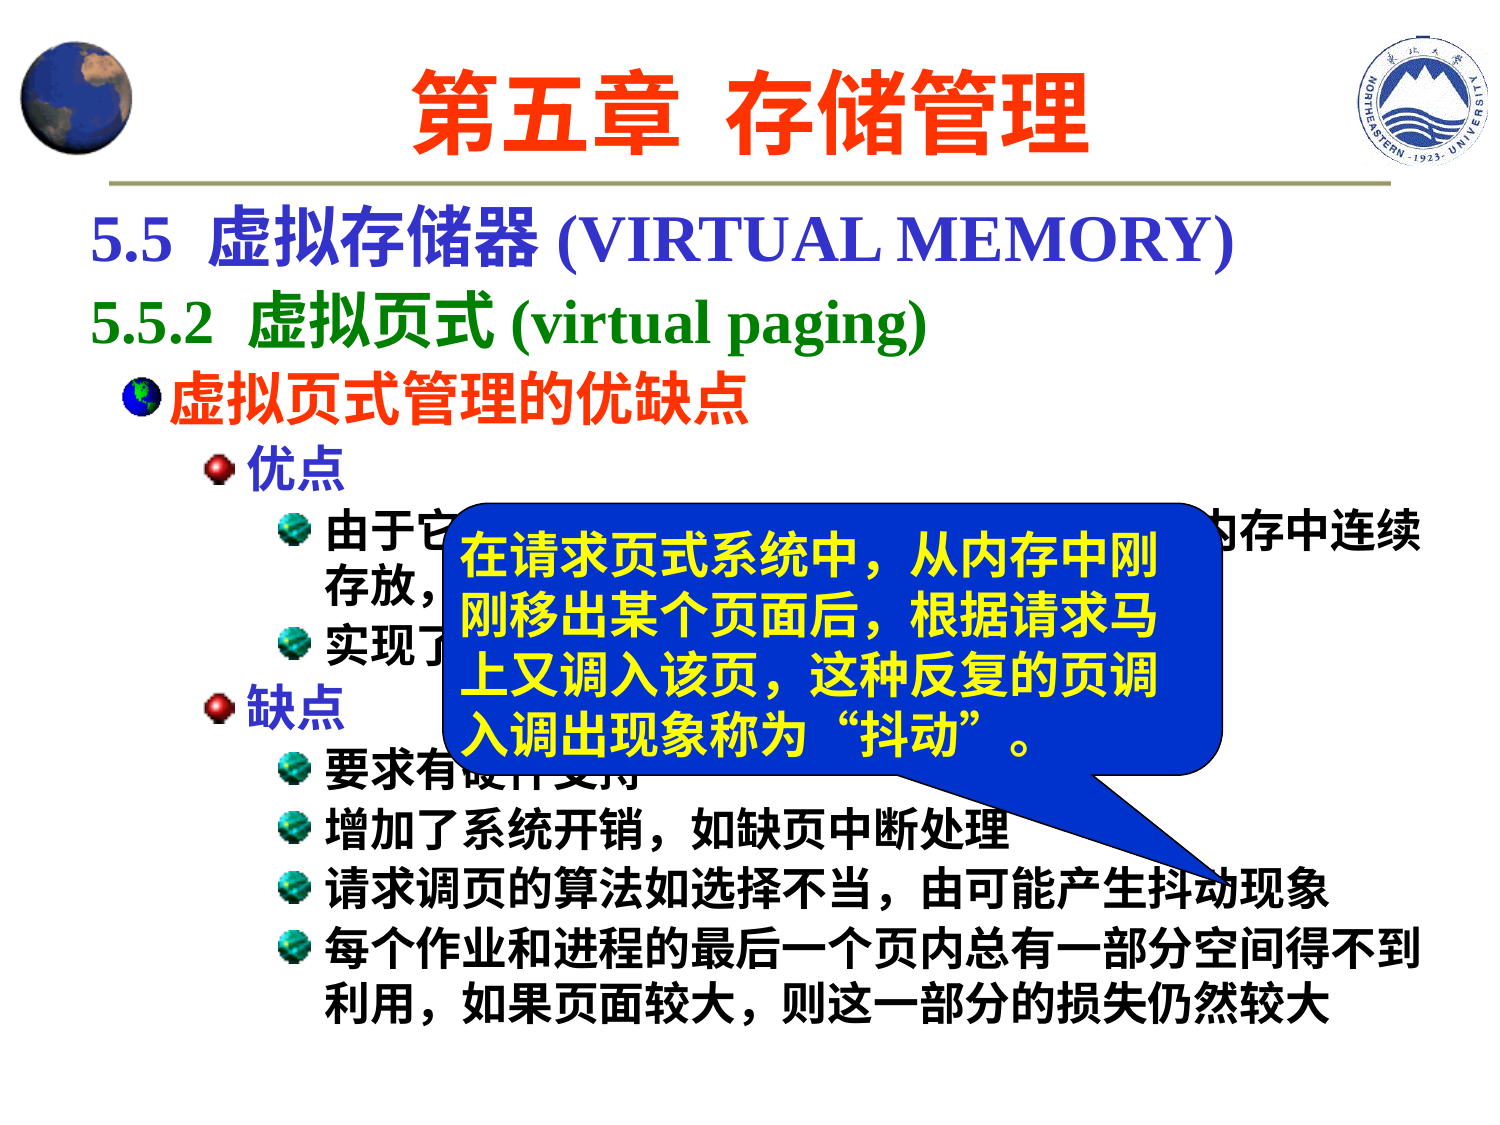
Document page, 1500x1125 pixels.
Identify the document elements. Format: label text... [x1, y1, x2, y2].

picture [278, 513, 311, 546]
picture [199, 688, 235, 724]
picture [199, 449, 235, 485]
picture [278, 752, 311, 785]
text_box 第五章 存储管理 [112, 42, 1388, 180]
picture [0, 37, 138, 161]
list 5.5 虚拟存储器(VIRTUAL MEMORY) 5.5.2 虚拟页式(virtual paging) 虚拟页式管理的优缺点 优点 由于它不要求作业或进程的程序段和数据在内存中连续存放，消除了碎片问题 实现了虚存 缺点 要求有硬件支持 增加了系统开销，如缺页中断处理 请求调页的算法如选择不当，由可能产生抖动现象 每个作业和进程的最后一个页内总有一部分空间得不到利用，如果页面较大，则这一部分的损失仍然较大 [75, 187, 1438, 1075]
picture [278, 811, 311, 844]
picture [278, 627, 311, 660]
picture [278, 930, 311, 964]
picture [1352, 33, 1490, 171]
picture [109, 175, 1391, 187]
text_box 在请求页式系统中，从内存中刚刚移出某个页面后，根据请求马上又调入该页，这种反复的页调入调出现象称为“抖动”。 [442, 503, 1232, 887]
picture [278, 871, 311, 904]
picture [121, 376, 163, 418]
